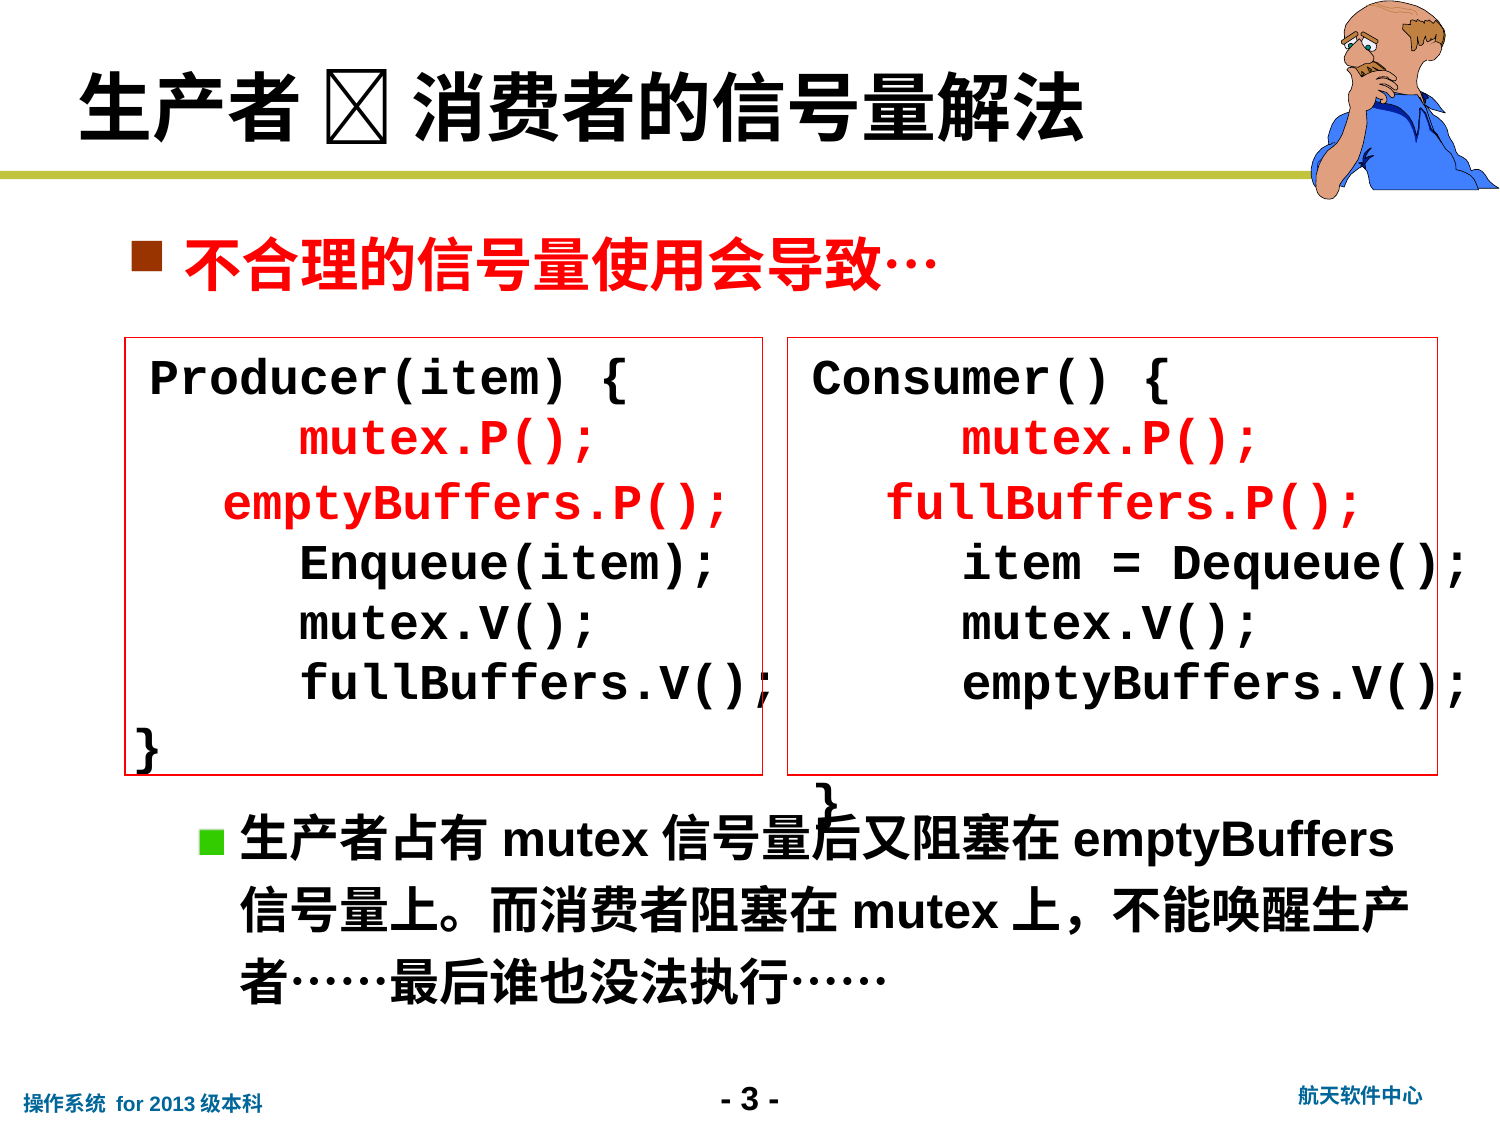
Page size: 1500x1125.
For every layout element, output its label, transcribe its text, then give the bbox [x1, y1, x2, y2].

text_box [149, 787, 1451, 1019]
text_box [87, 337, 1500, 838]
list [1310, 0, 1500, 201]
text_box 不合理的信号量使用会导致… [112, 200, 1412, 335]
title 生产者  消费者的信号量解法 [62, 50, 1305, 161]
